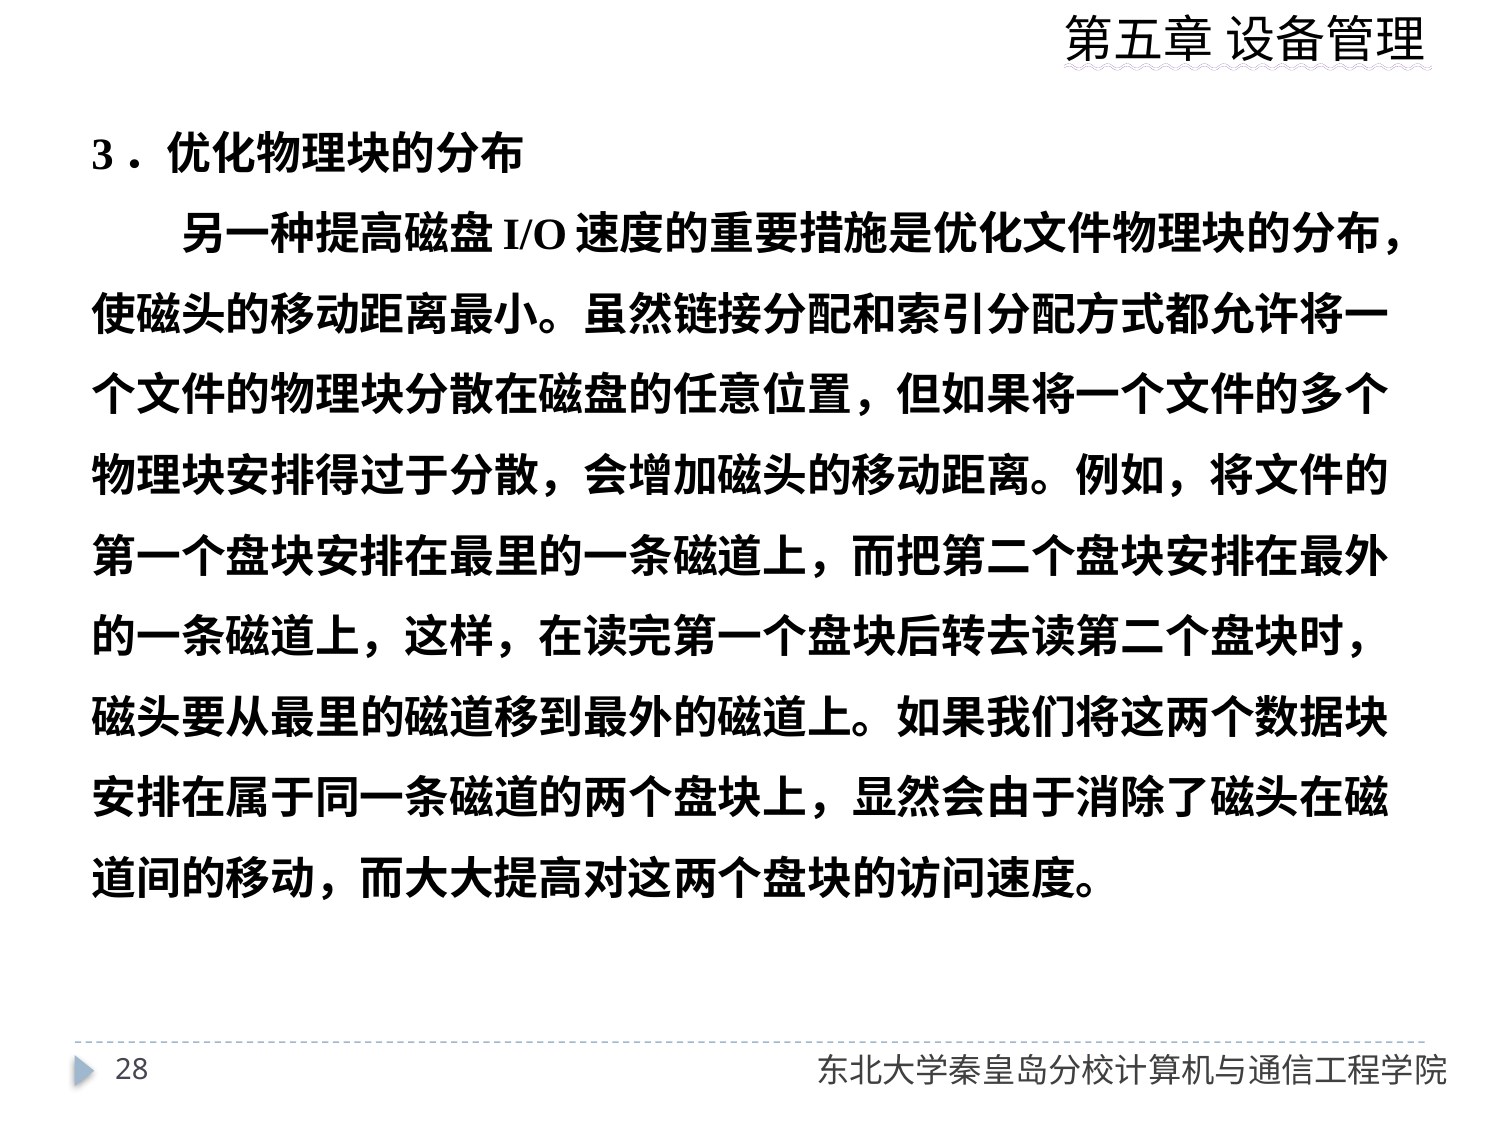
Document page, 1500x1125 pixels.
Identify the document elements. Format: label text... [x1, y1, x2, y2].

slide_number 28 [100, 1042, 426, 1103]
list 3．优化物理块的分布 另一种提高磁盘I/O速度的重要措施是优化文件物理块的分布，使磁头的移动距离最小。虽然链接分配和索引分配方式都允许将一个文件的物理块分散在磁盘的任意位置，但如果将一个文件的多个物理块安排得过于分散，会增加磁头的移动距离。例如，将文件的第一个盘块安排在最里的一条磁道上，而把第二个盘块安排在最外的一条磁道上，这样，在读完第一个盘块后转去读第二个盘块时，磁头要从最里的磁道移到最外的磁道上。如果我们将这两个数据块安排在属于同一条磁道的两个盘块上，显然会由于消除了磁头在磁道间的移动，而大大提高对这两个盘块的访问速度。 [76, 90, 1423, 976]
